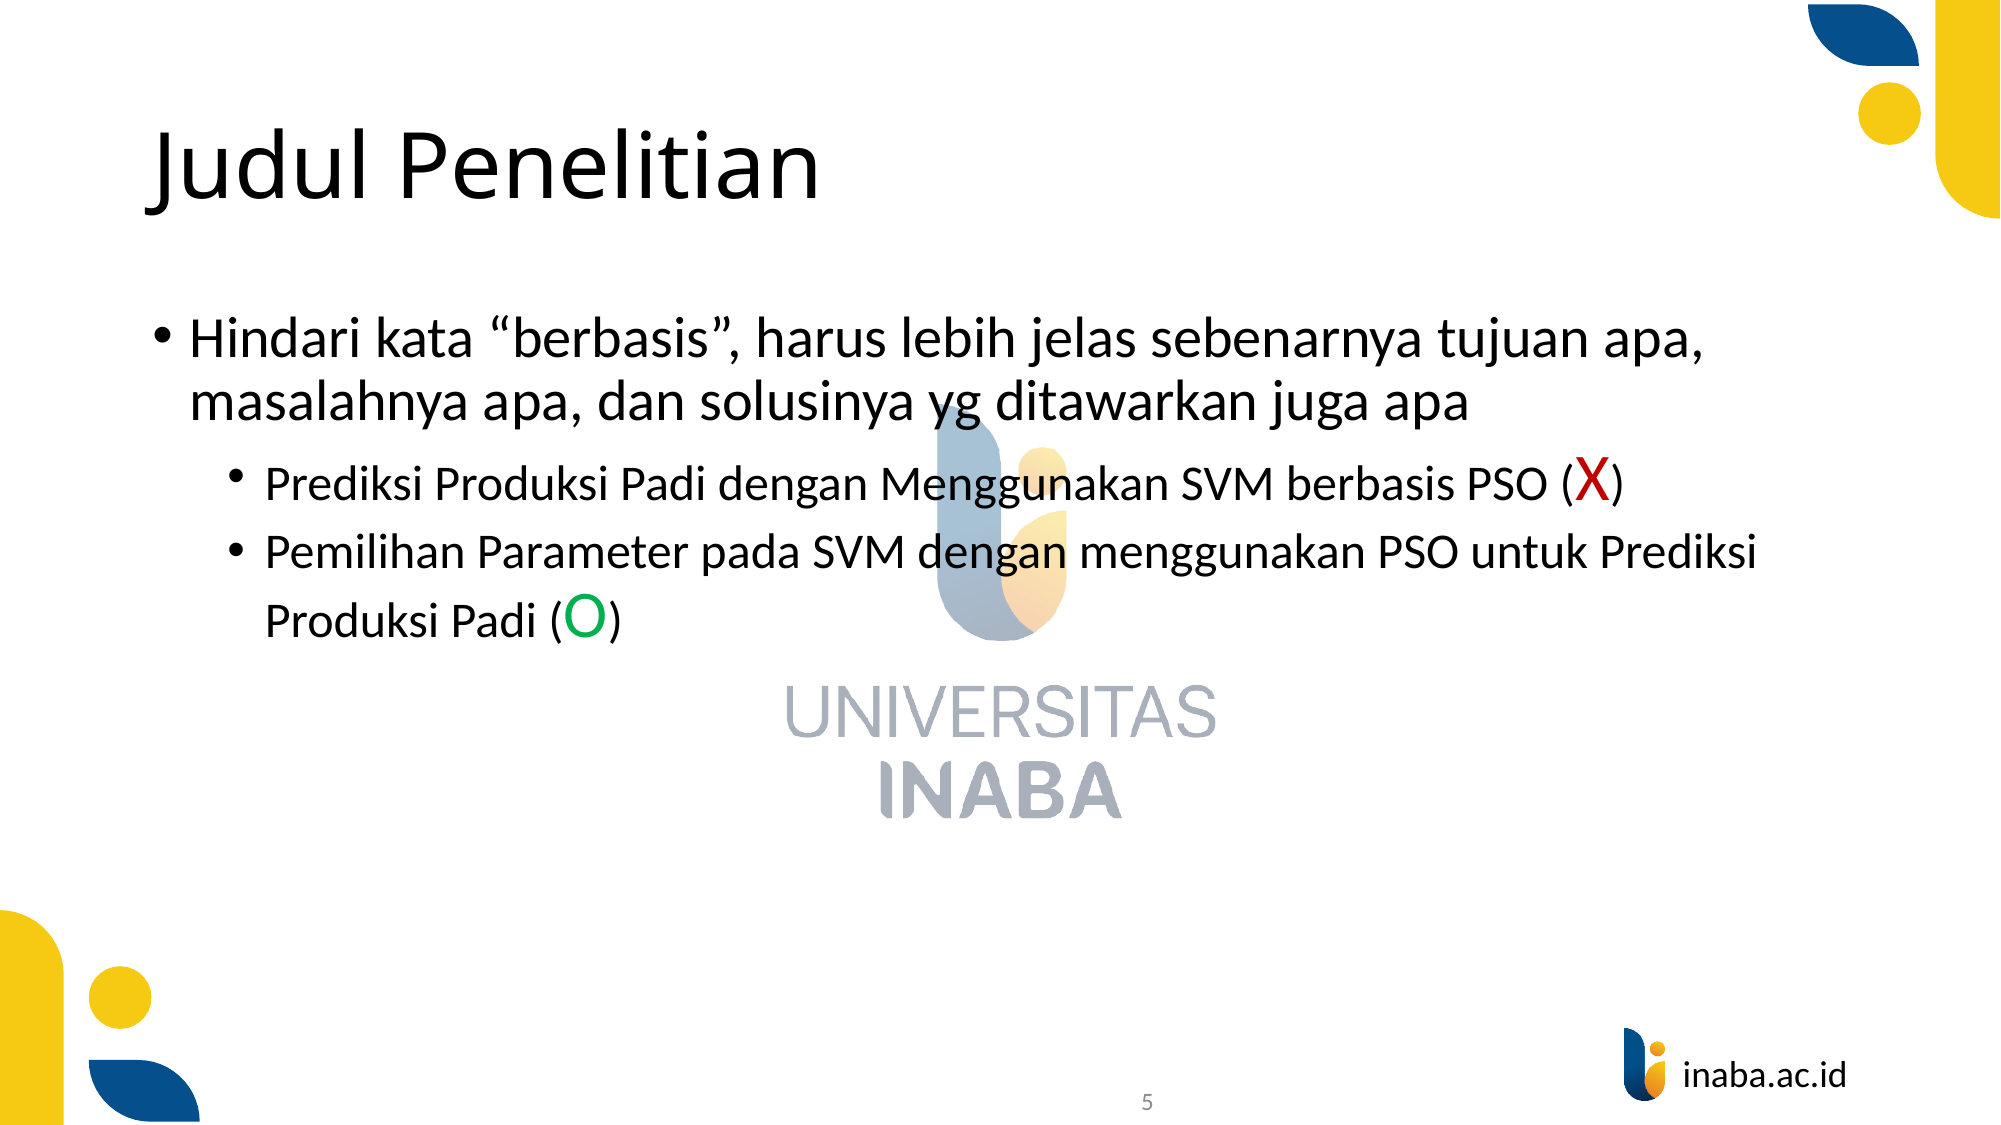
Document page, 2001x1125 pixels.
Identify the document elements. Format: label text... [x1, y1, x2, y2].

slide_number 5 [831, 1074, 1169, 1125]
picture [1624, 1028, 1665, 1101]
list Hindari kata “berbasis”, harus lebih jelas sebenarnya tujuan apa, masalahnya apa, dan solusinya yg ditawarkan juga apa Prediksi Produksi Padi dengan Menggunakan SVM berbasis PSO (X) Pemilihan Parameter pada SVM dengan menggunakan PSO untuk Prediksi Produksi Padi (O) [137, 299, 1863, 1014]
title Judul Penelitian [137, 59, 1863, 278]
